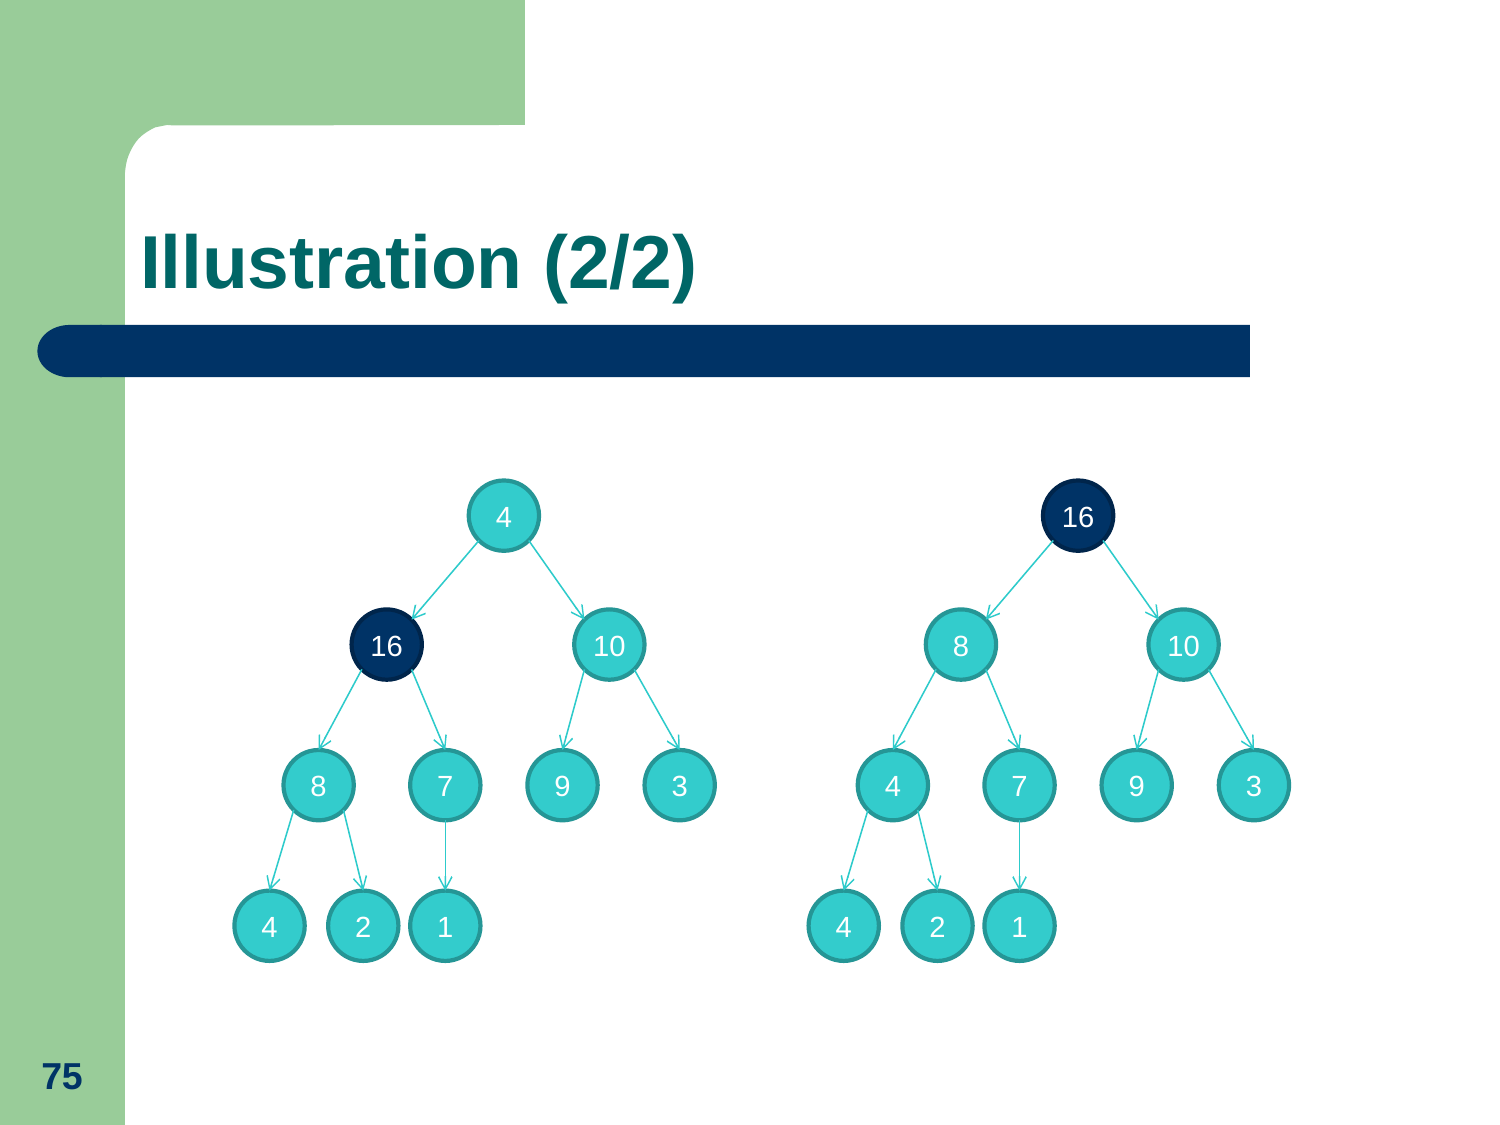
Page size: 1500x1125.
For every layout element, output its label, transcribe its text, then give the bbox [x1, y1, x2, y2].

text_box 1 [982, 888, 1057, 964]
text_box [405, 545, 486, 614]
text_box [299, 687, 381, 732]
text_box 3 [642, 747, 717, 823]
text_box 16 [349, 607, 424, 682]
text_box 10 [1146, 607, 1221, 682]
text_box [1107, 698, 1185, 721]
text_box 4 [232, 888, 307, 964]
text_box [1091, 551, 1171, 609]
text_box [532, 698, 611, 721]
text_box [387, 692, 469, 727]
title Illustration (2/2) [124, 124, 1426, 313]
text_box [241, 837, 323, 863]
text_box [887, 840, 969, 861]
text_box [616, 686, 698, 733]
text_box 4 [466, 478, 542, 553]
text_box 2 [900, 888, 975, 964]
text_box 4 [855, 747, 931, 823]
text_box 7 [982, 747, 1057, 823]
text_box 8 [923, 607, 999, 682]
text_box 7 [408, 747, 483, 823]
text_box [1190, 686, 1272, 733]
text_box 9 [1099, 748, 1174, 823]
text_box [873, 687, 956, 732]
text_box 10 [572, 607, 647, 682]
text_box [516, 551, 597, 609]
text_box 4 [806, 888, 882, 964]
text_box 9 [525, 747, 600, 823]
text_box 1 [408, 888, 483, 964]
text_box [962, 692, 1044, 727]
text_box 8 [281, 747, 356, 823]
slide_number 75 [13, 1023, 111, 1105]
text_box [312, 840, 394, 861]
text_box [815, 837, 897, 863]
text_box 16 [1040, 478, 1116, 553]
text_box 2 [326, 888, 401, 964]
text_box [979, 545, 1060, 614]
text_box 3 [1216, 747, 1292, 823]
